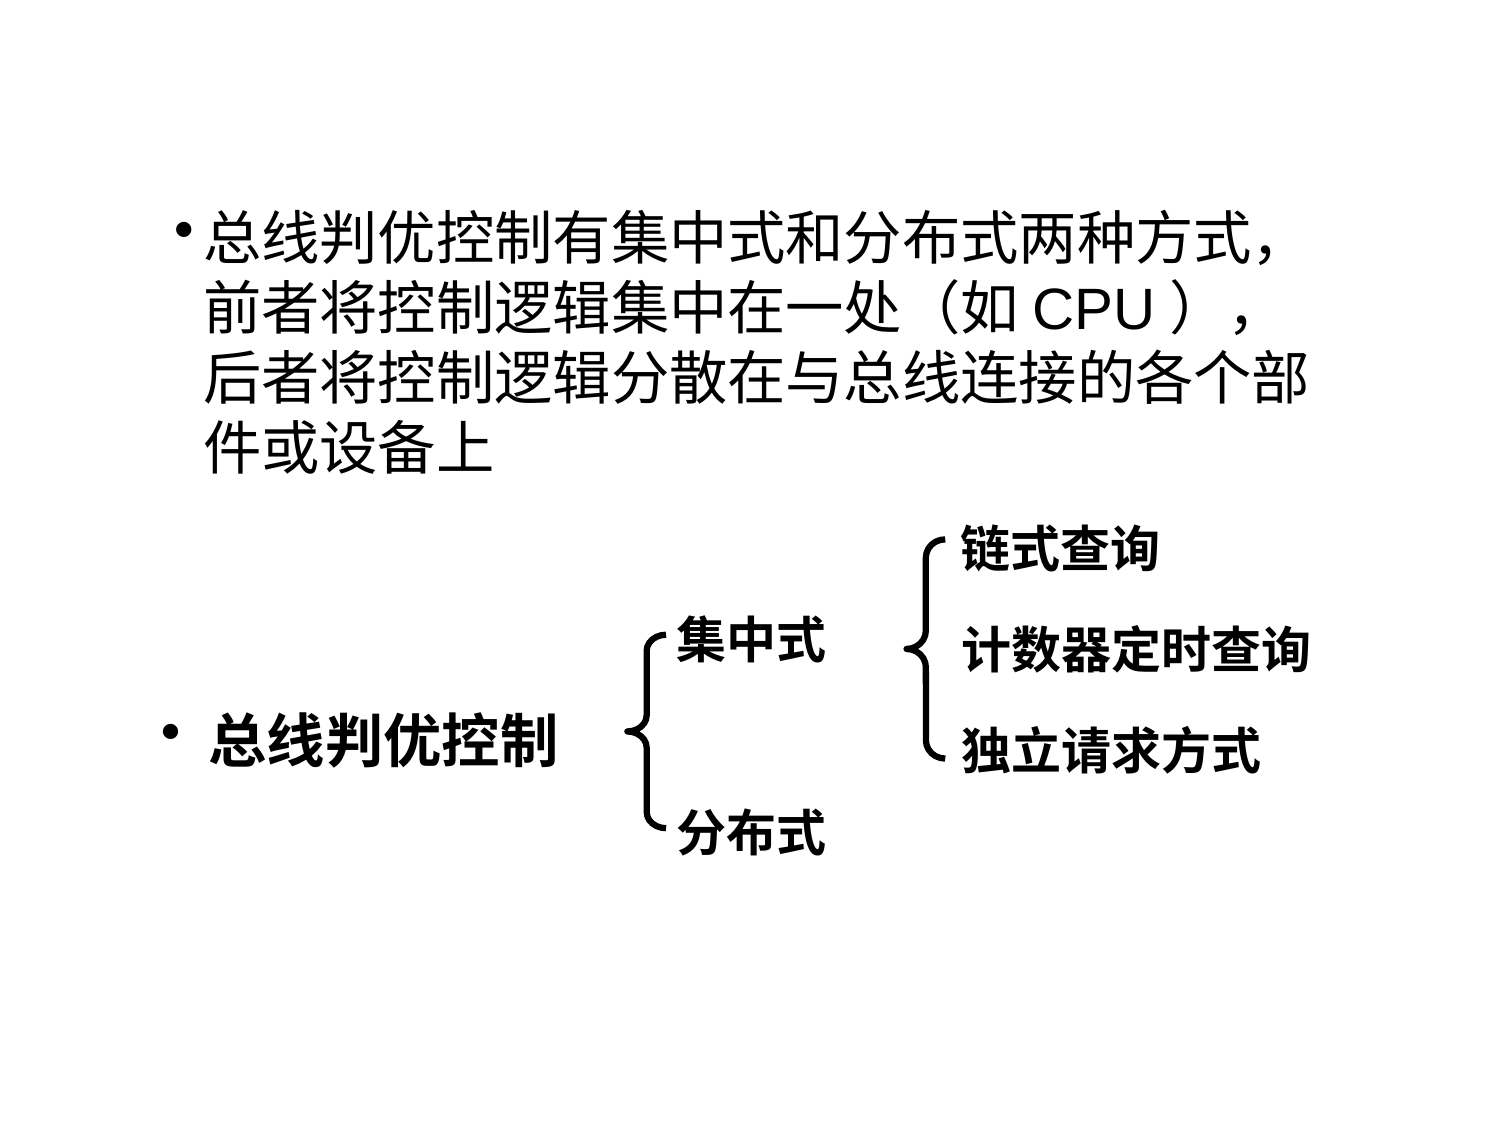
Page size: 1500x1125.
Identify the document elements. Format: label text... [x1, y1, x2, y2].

text_box 总线判优控制有集中式和分布式两种方式，前者将控制逻辑集中在一处（如CPU），后者将控制逻辑分散在与总线连接的各个部件或设备上 [159, 193, 1345, 489]
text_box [145, 510, 1328, 870]
